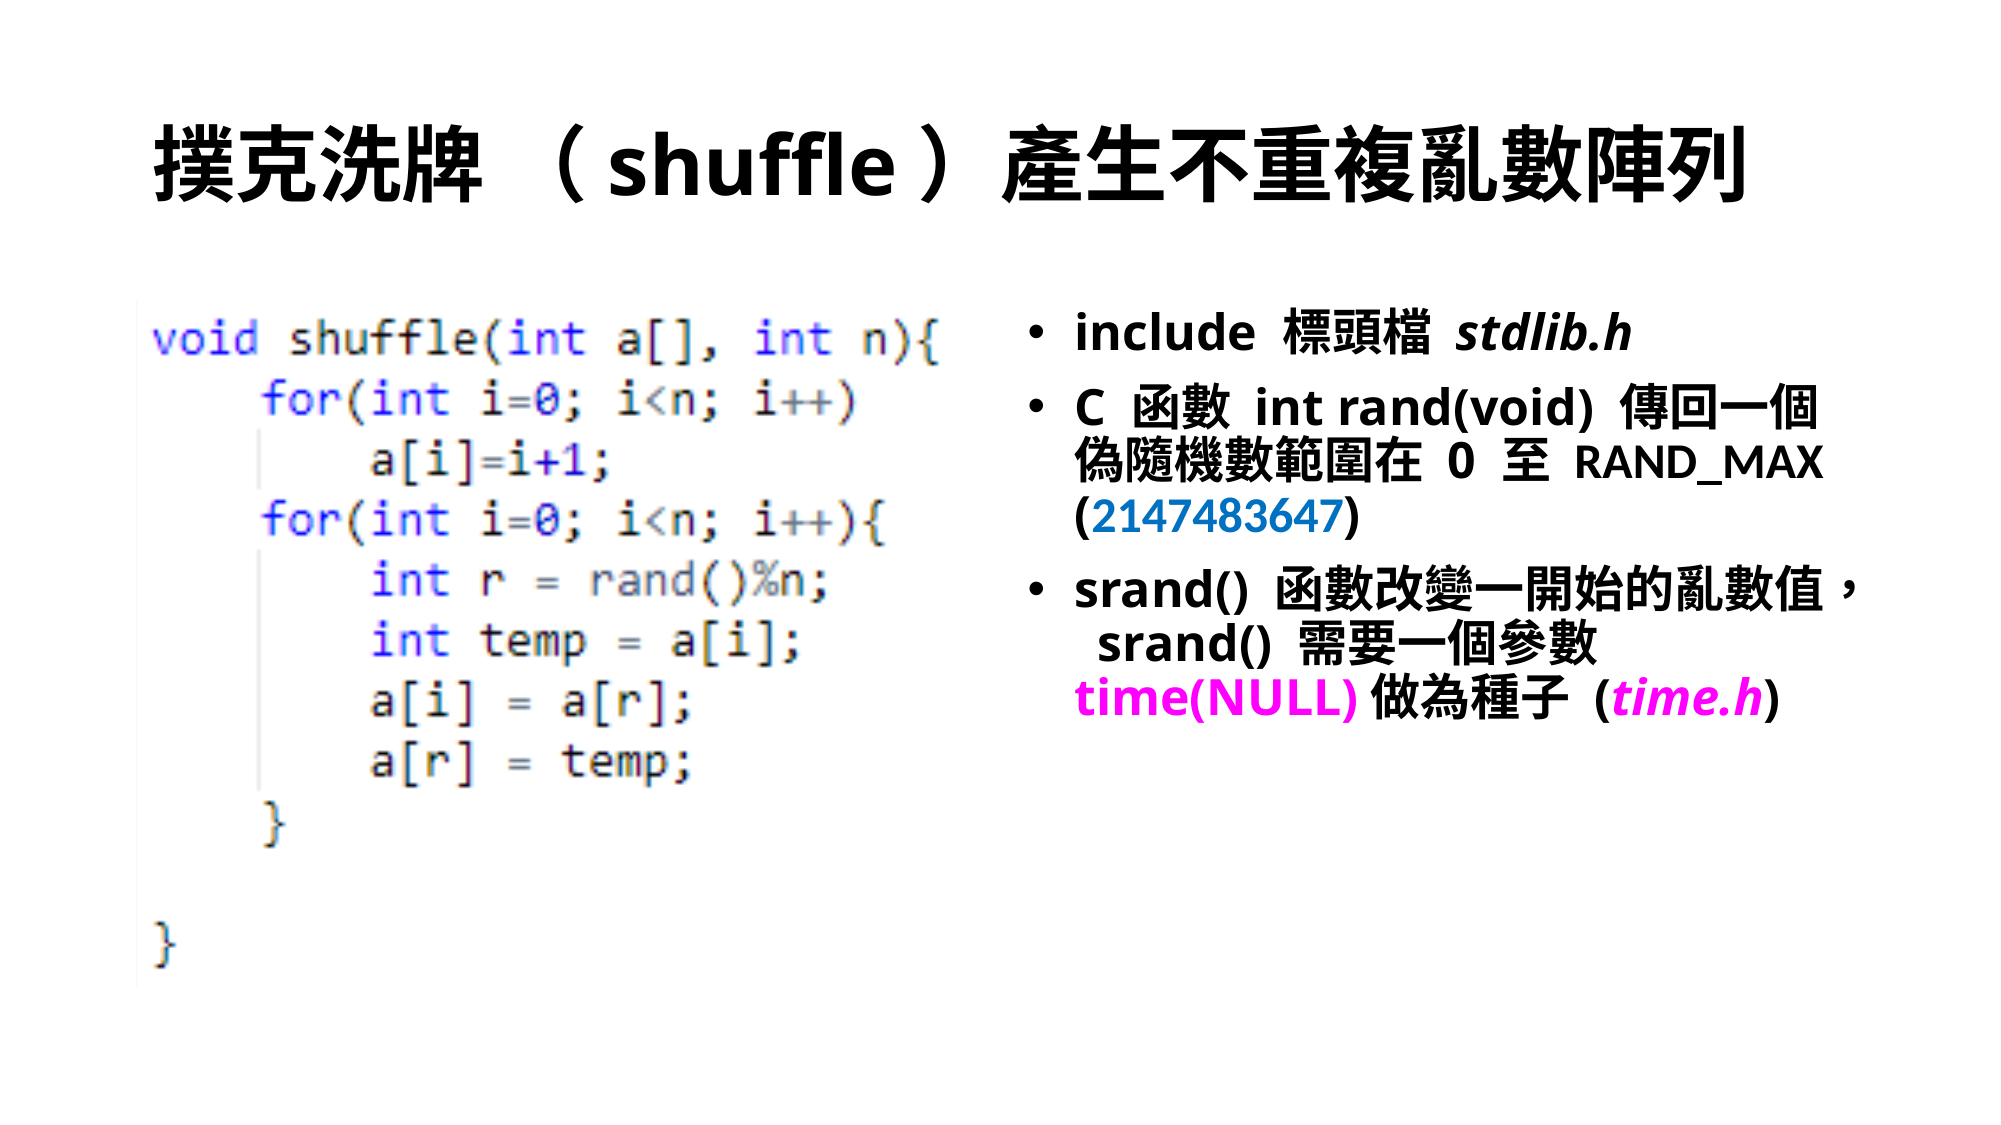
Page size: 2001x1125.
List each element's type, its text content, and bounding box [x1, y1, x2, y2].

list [136, 299, 1028, 987]
title 撲克洗牌 （shuffle）產生不重複亂數陣列 [137, 59, 1863, 278]
list include 標頭檔 stdlib.h C 函數 int rand(void) 傳回一個偽隨機數範圍在 0 至 RAND_MAX (2147483647) srand() 函數改變一開始的亂數值， srand() 需要一個參數 time(NULL)做為種子 (time.h) [1012, 299, 1863, 1014]
